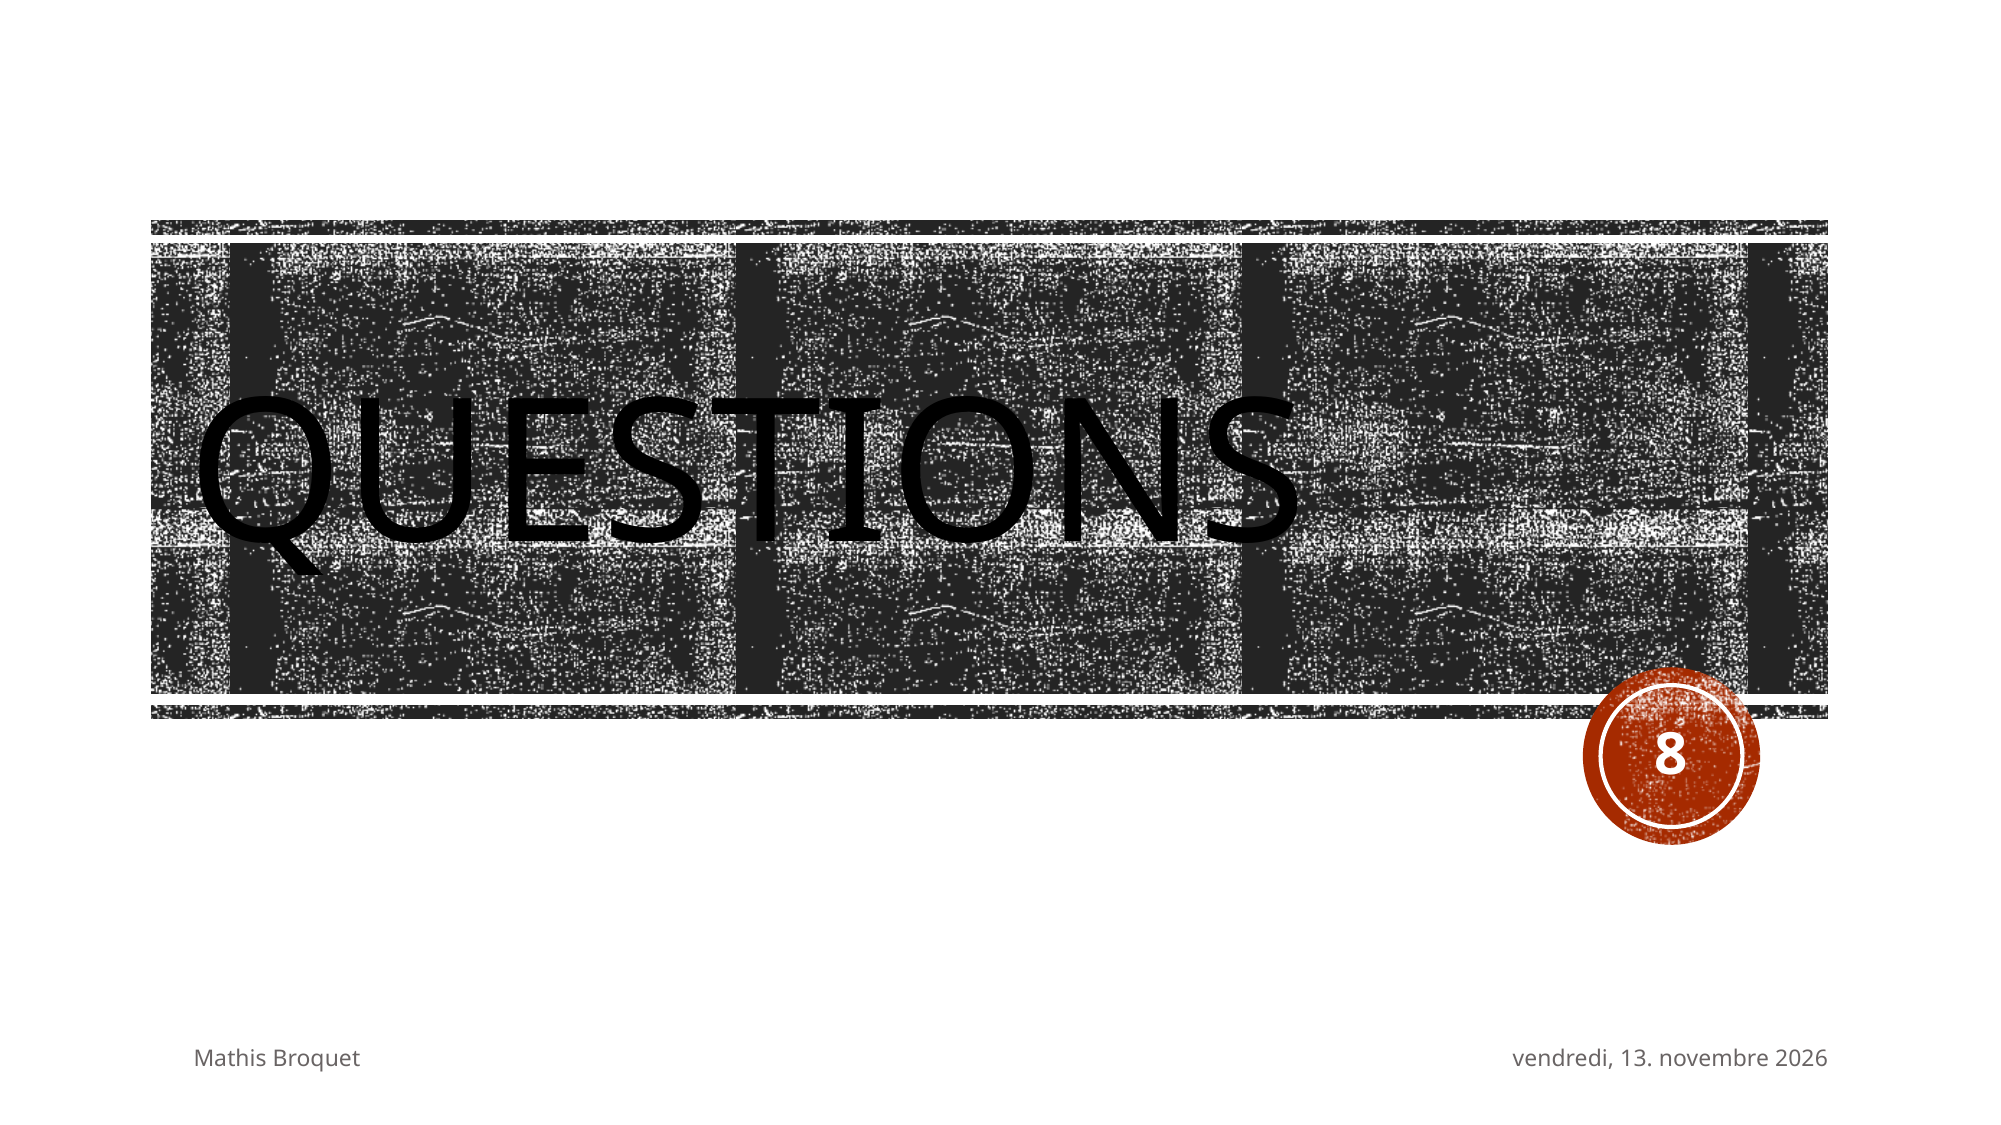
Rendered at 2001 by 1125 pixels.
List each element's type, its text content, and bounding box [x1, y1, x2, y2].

footer Mathis Broquet [178, 1028, 1217, 1089]
slide_number 8 [1573, 703, 1770, 809]
slide_number mardi, 21 juin 2022 [1306, 1028, 1844, 1089]
title QUESTIONS [172, 234, 1808, 733]
